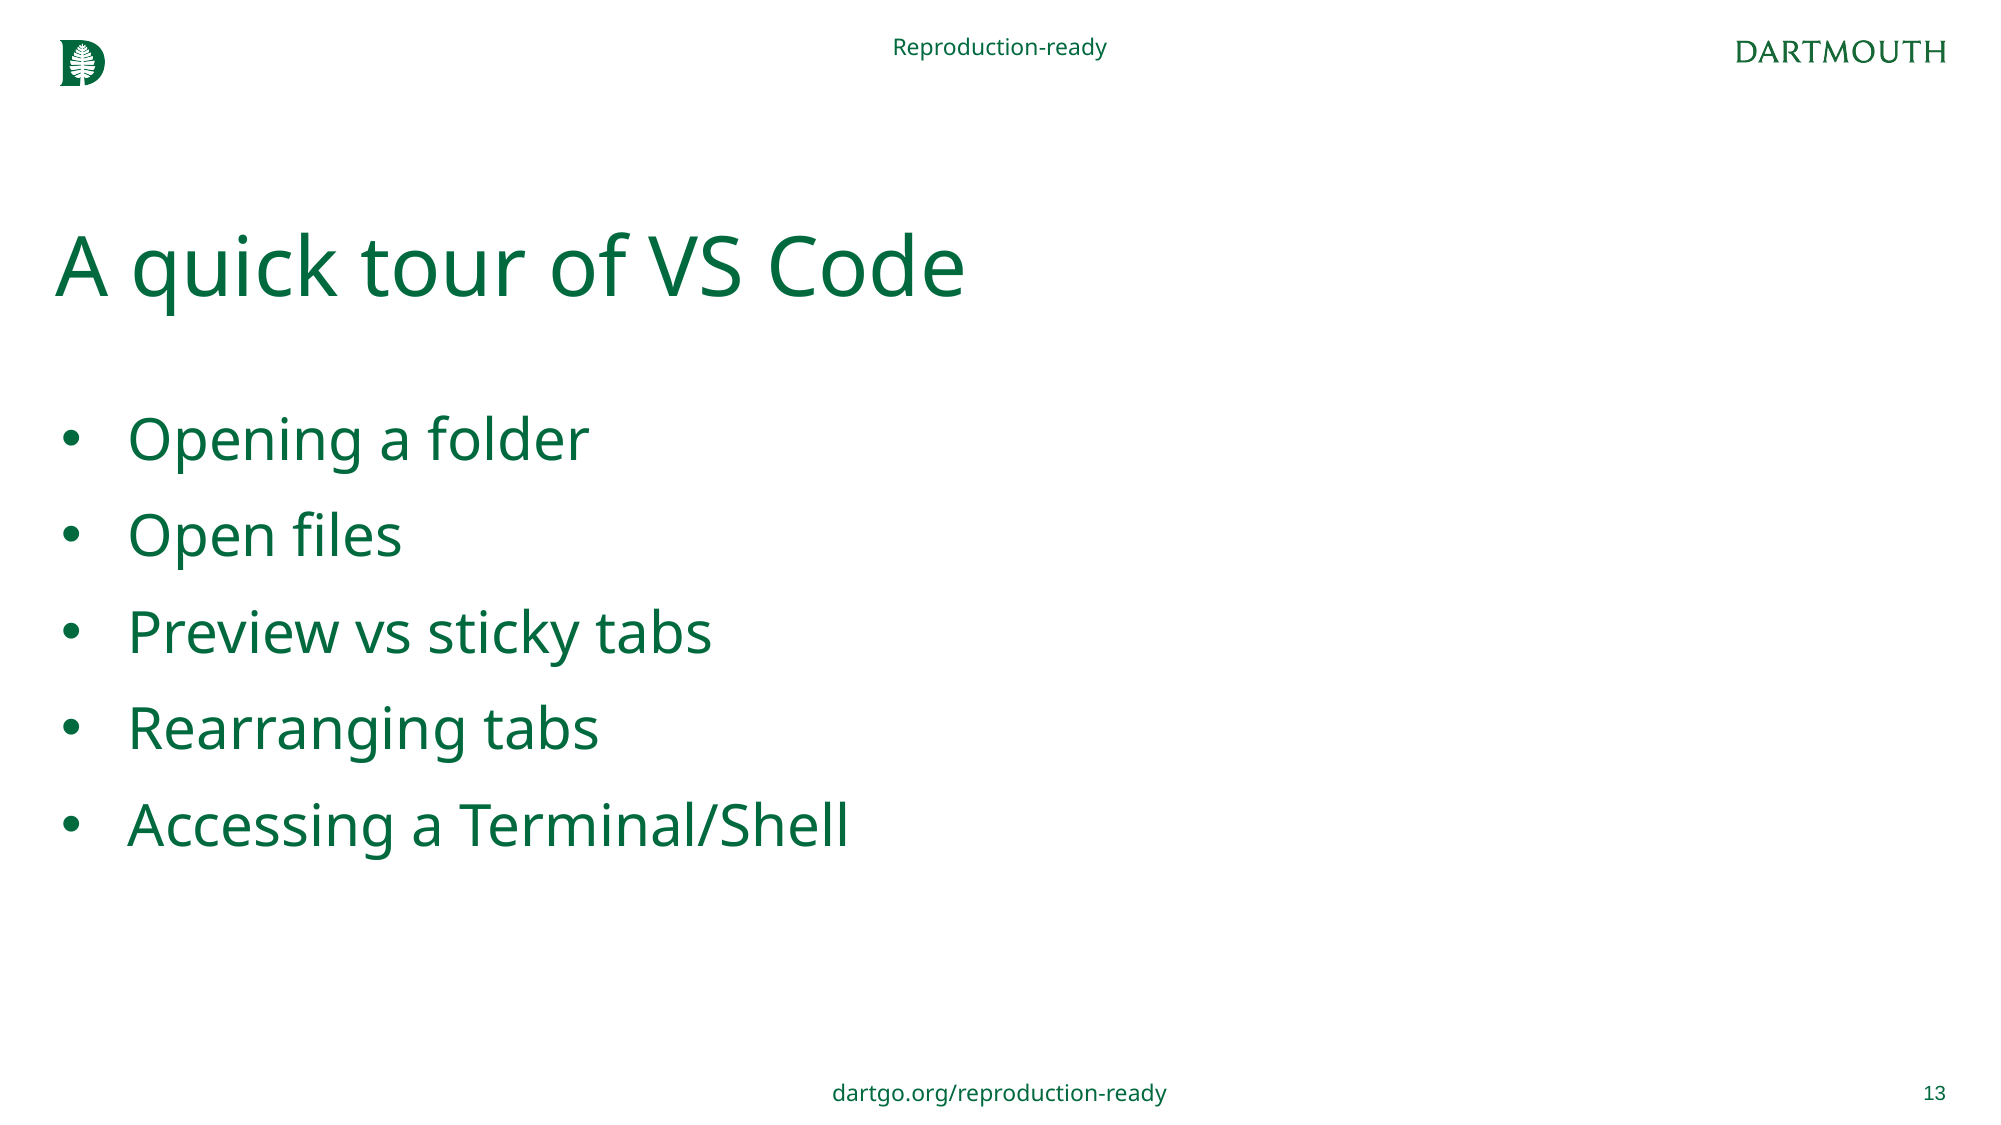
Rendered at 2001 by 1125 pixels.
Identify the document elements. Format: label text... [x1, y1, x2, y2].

list Opening a folder Open files Preview vs sticky tabs Rearranging tabs Accessing a Terminal/Shell [52, 388, 1947, 1066]
picture [1735, 39, 1947, 64]
footer Reproduction-ready [390, 30, 1610, 66]
picture [60, 40, 105, 86]
title A quick tour of VS Code [55, 228, 1950, 380]
slide_number 13 [1860, 1074, 1947, 1111]
